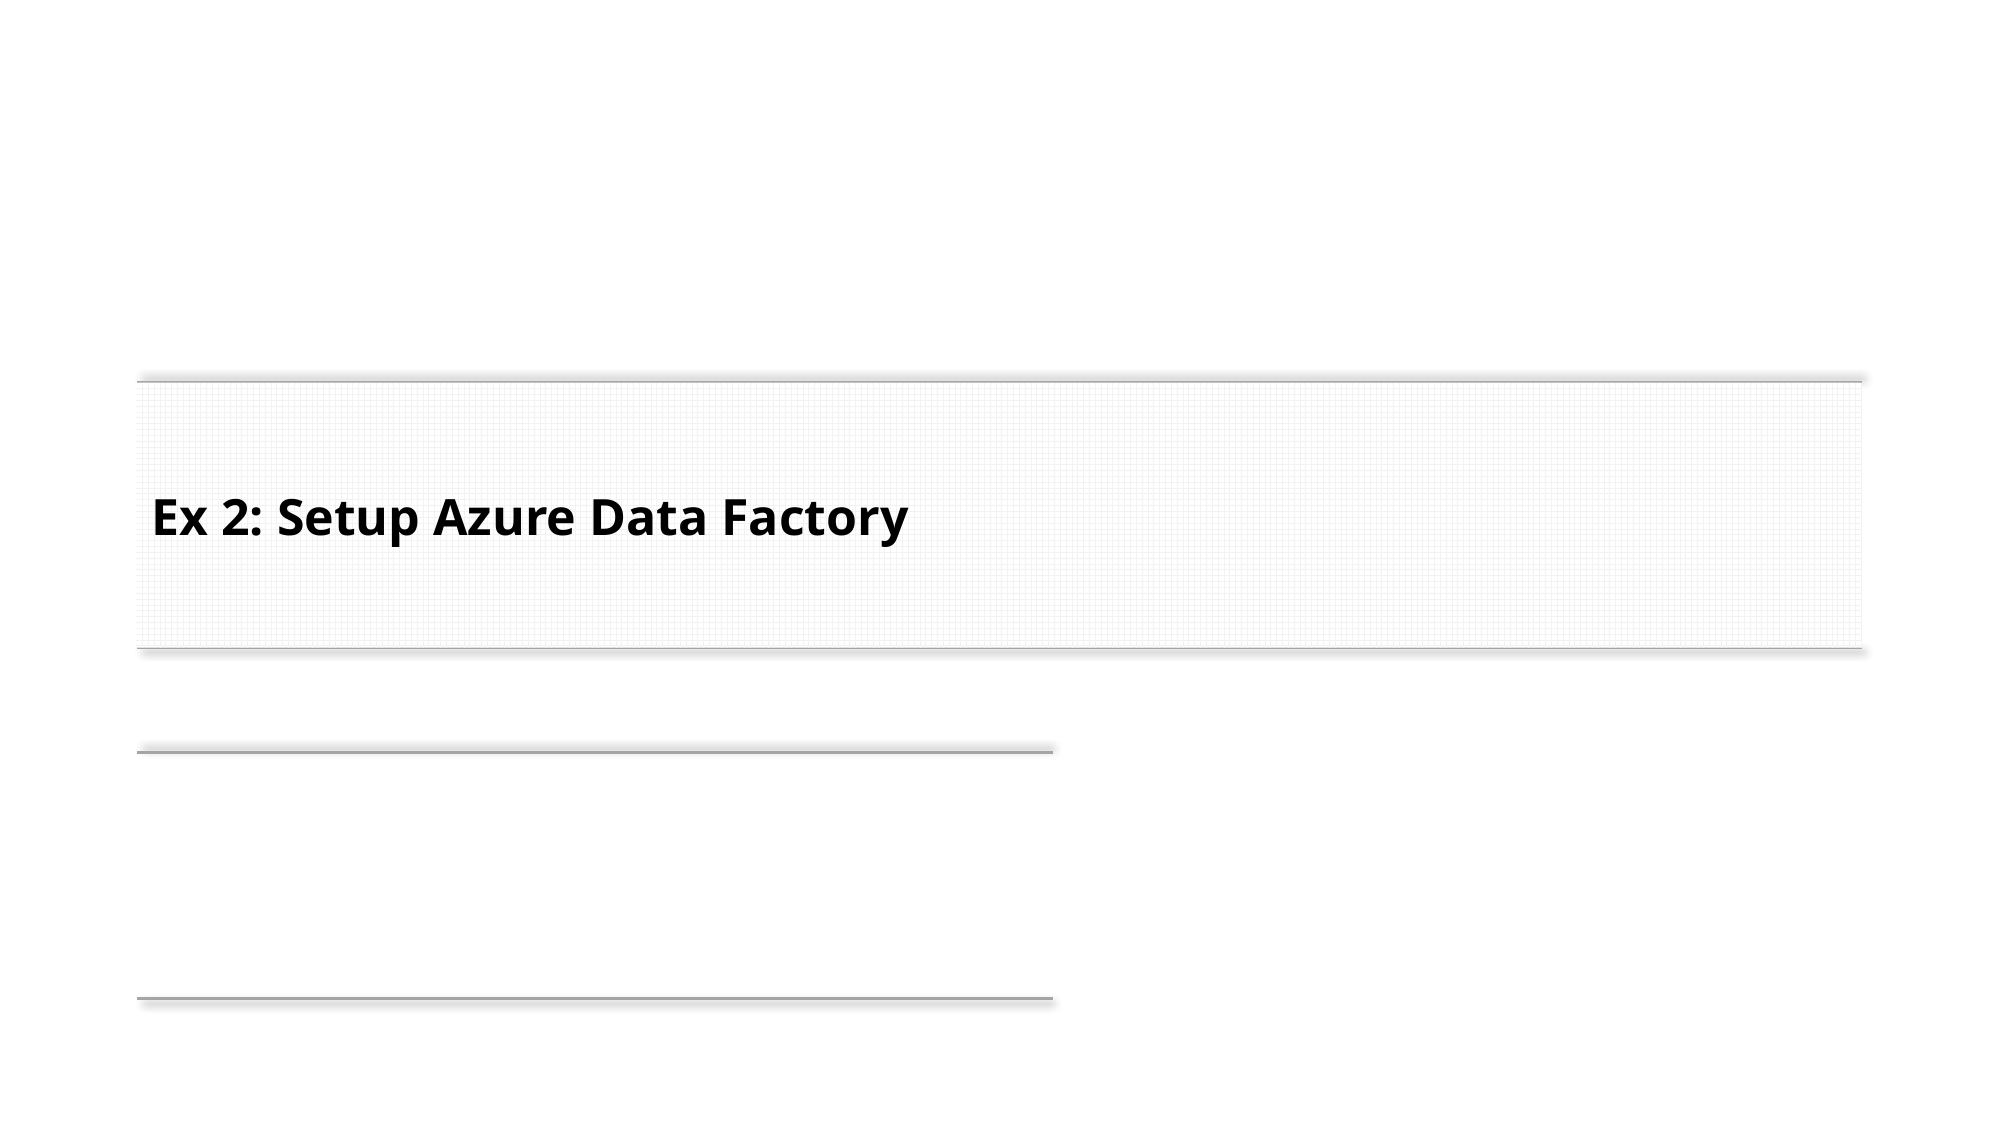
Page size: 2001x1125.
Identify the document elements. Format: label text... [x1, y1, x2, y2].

title Ex 2: Setup Azure Data Factory [136, 382, 1862, 648]
